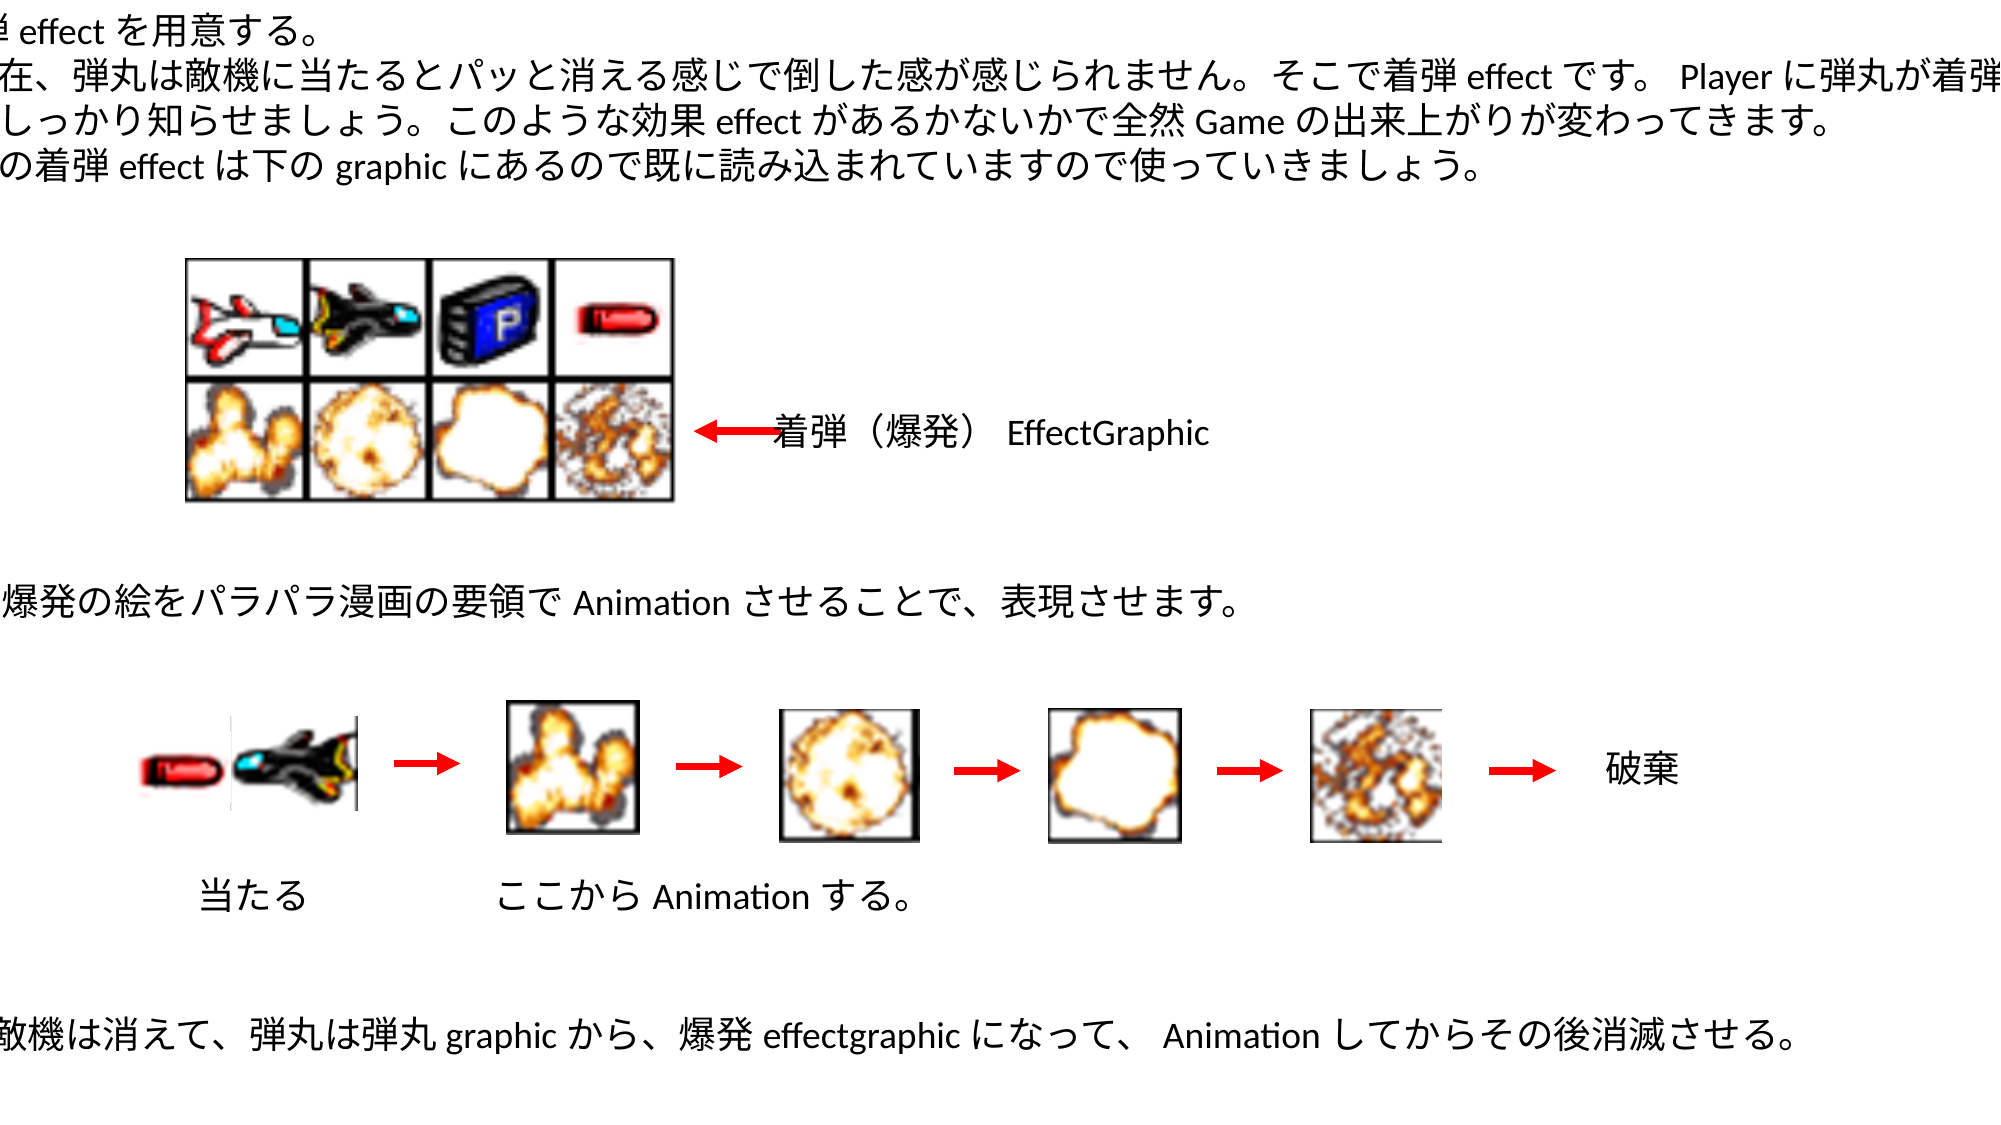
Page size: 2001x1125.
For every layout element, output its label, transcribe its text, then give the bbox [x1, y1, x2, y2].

picture [185, 258, 695, 515]
text_box ここからAnimationする。 [478, 864, 947, 925]
text_box 当たる [182, 864, 325, 925]
picture [506, 700, 640, 835]
text_box 着弾（爆発）EffectGraphic [758, 400, 1225, 461]
text_box ・着弾effectを用意する。 現在、弾丸は敵機に当たるとパッと消える感じで倒した感が感じられません。そこで着弾effectです。Playerに弾丸が着弾した 事をしっかり知らせましょう。このような効果effectがあるかないかで全然Gameの出来上がりが変わってきます。 今回の着弾effectは下のgraphicにあるので既に読み込まれていますので使っていきましょう。 [0, 0, 2000, 195]
picture [1048, 708, 1182, 844]
picture [1310, 709, 1442, 843]
picture [779, 709, 920, 843]
text_box 爆発の絵をパラパラ漫画の要領でAnimationさせることで、表現させます。 [0, 570, 1274, 631]
text_box 敵機は消えて、弾丸は弾丸graphicから、爆発effectgraphicになって、Animationしてからその後消滅させる。 [0, 1003, 1832, 1064]
text_box 破棄 [1590, 737, 1696, 798]
picture [137, 716, 358, 811]
